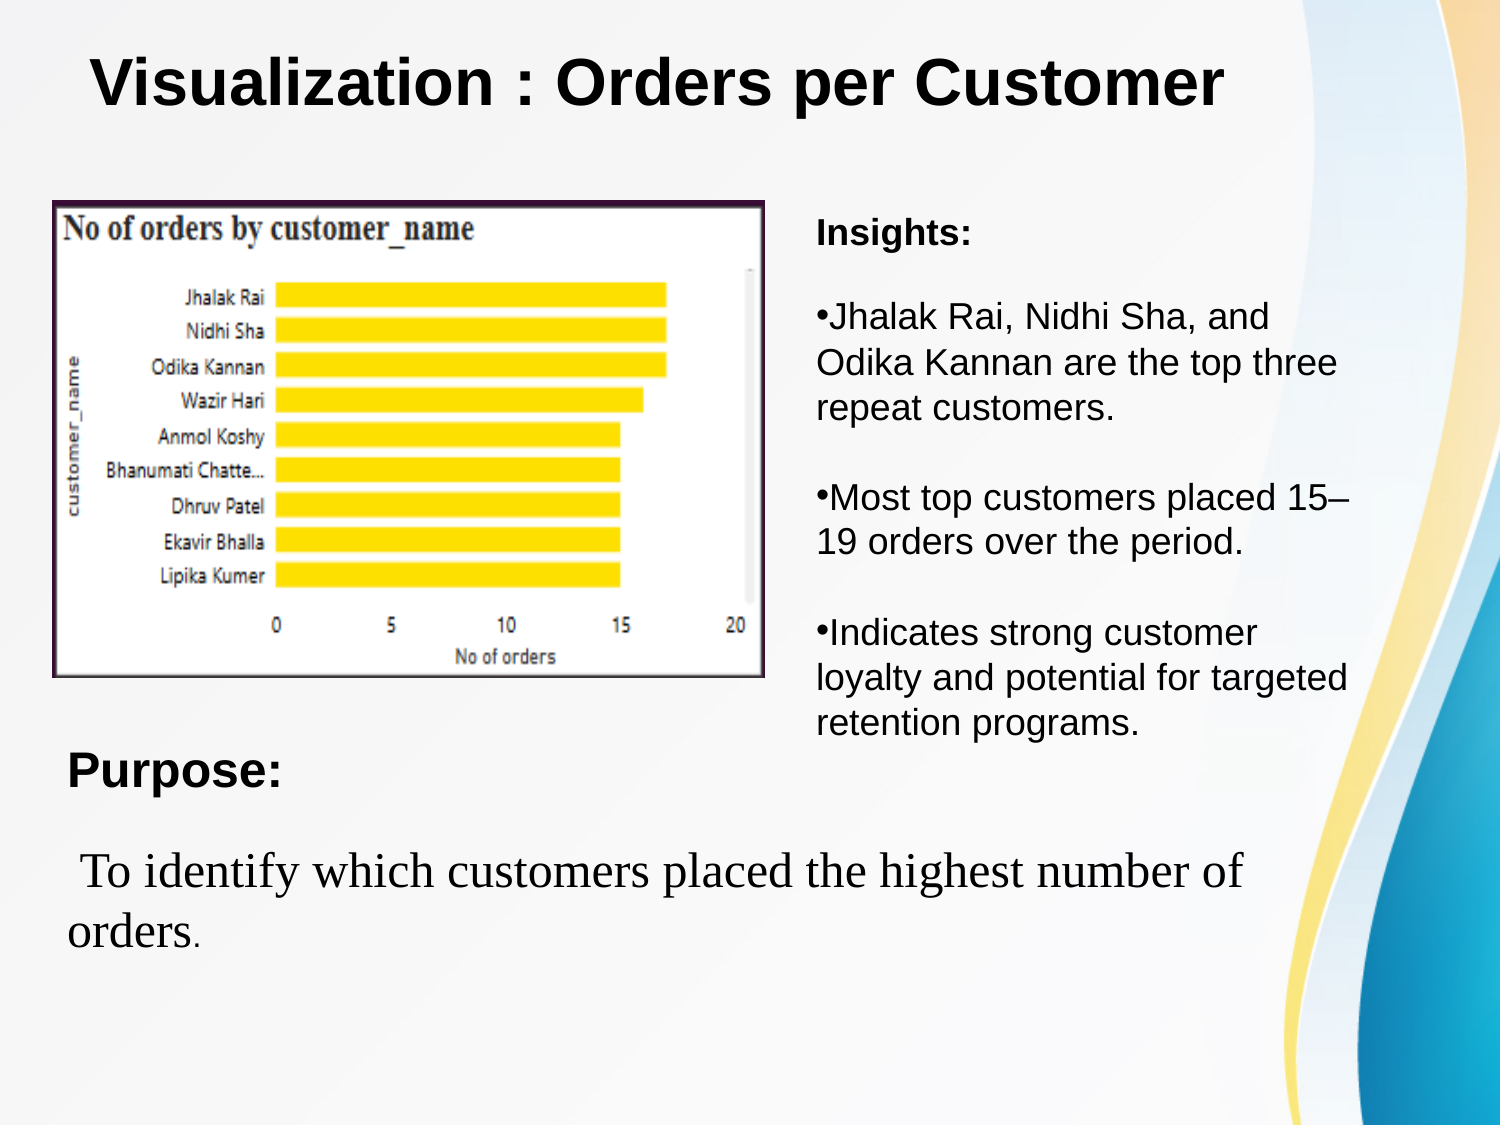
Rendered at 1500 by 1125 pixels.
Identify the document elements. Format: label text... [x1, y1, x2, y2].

picture [0, 0, 1500, 1125]
text_box Purpose: To identify which customers placed the highest number of orders. [52, 730, 1347, 1019]
text_box Insights: Jhalak Rai, Nidhi Sha, and Odika Kannan are the top three repeat customers. Most top customers placed 15–19 orders over the period. Indicates strong customer loyalty and potential for targeted retention programs. [801, 200, 1388, 740]
title Visualization : Orders per Customer [74, 30, 1426, 127]
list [52, 200, 765, 678]
